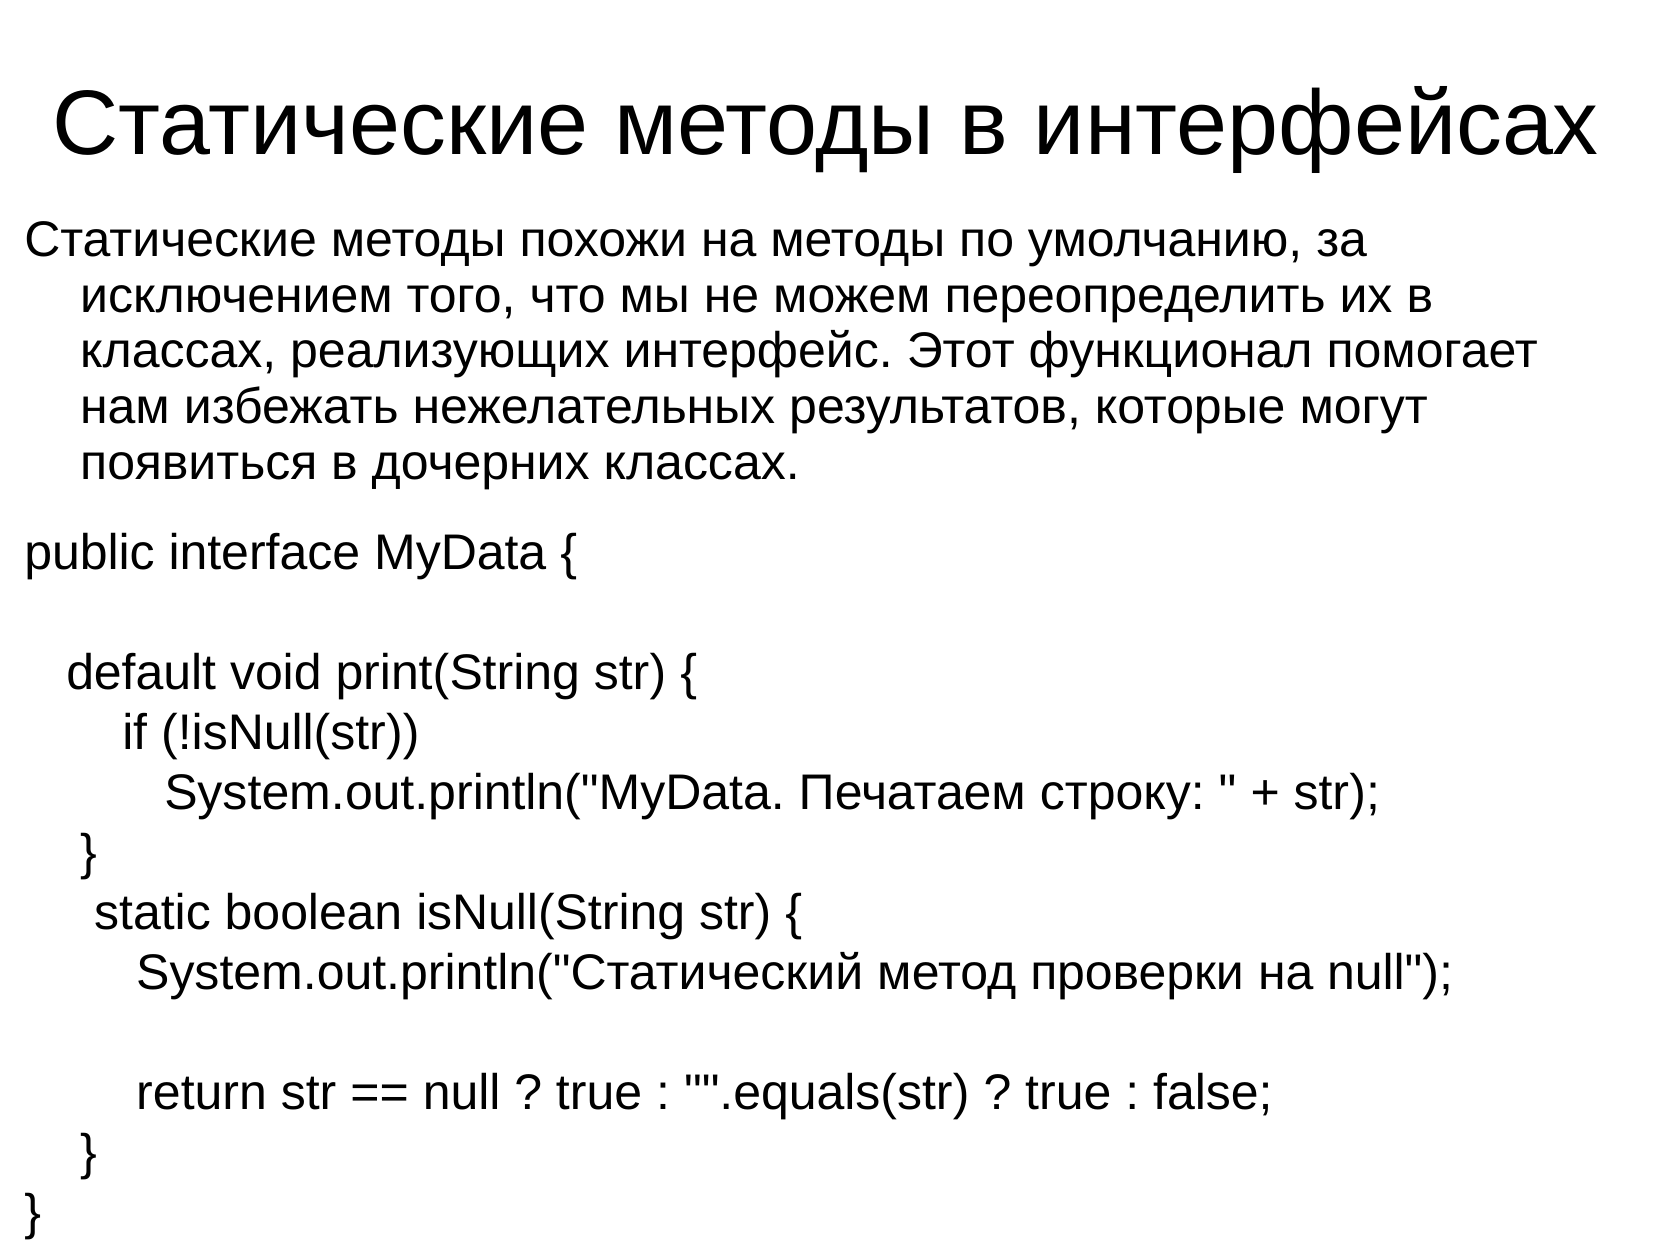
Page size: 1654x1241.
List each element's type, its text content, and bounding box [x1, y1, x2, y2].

title Статические методы в интерфейсах [12, 35, 1642, 213]
list Статические методы похожи на методы по умолчанию, за исключением того, что мы не можем переопределить их в классах, реализующих интерфейс. Этот функционал помогает нам избежать нежелательных результатов, которые могут появиться в дочерних классах. public interface MyData { default void print(String str) { if (!isNull(str)) System.out.println("MyData. Печатаем строку: " + str); } static boolean isNull(String str) { System.out.println("Статический метод проверки на null"); return str == null ? true : "".equals(str) ? true : false; } } [23, 207, 1630, 1241]
